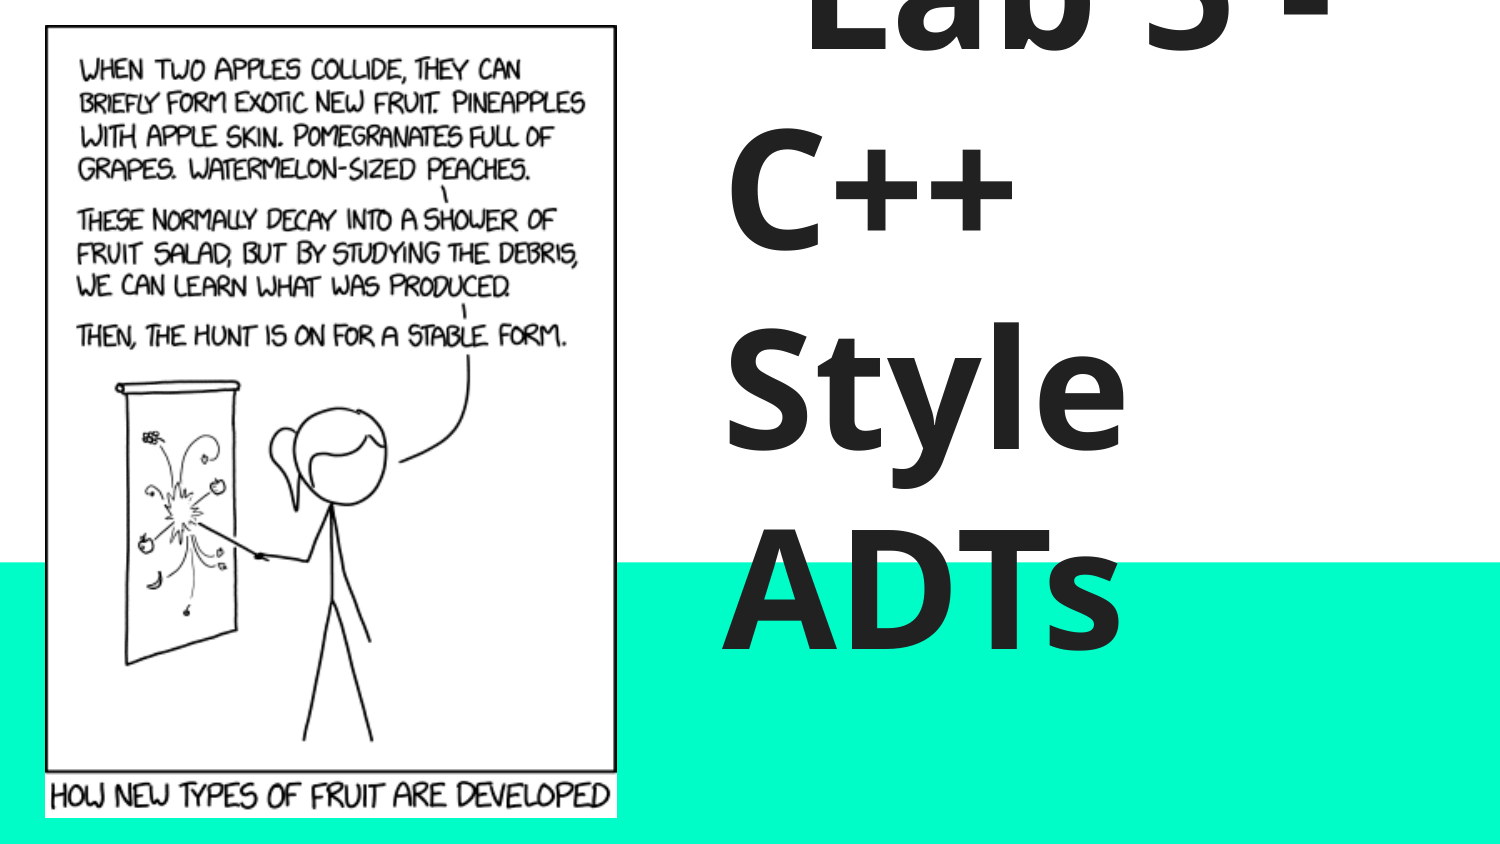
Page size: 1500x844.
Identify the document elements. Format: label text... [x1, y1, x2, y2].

title Lab 5 - C++ Style ADTs [707, 0, 1467, 566]
picture [45, 25, 617, 819]
